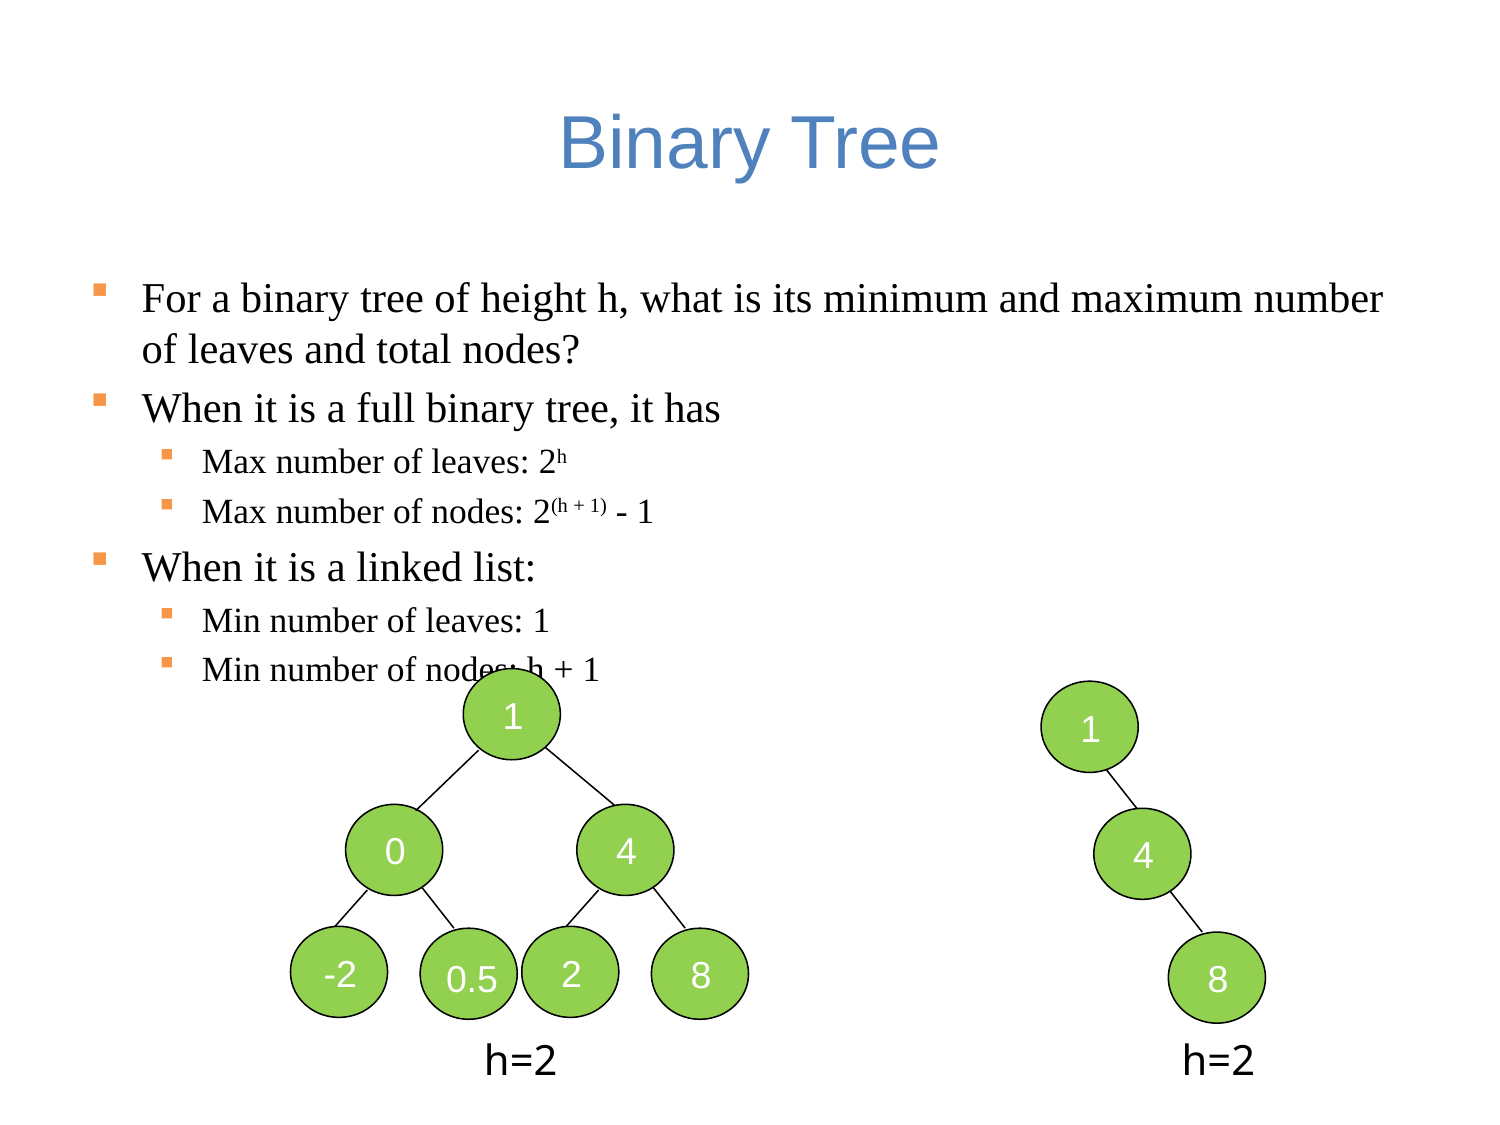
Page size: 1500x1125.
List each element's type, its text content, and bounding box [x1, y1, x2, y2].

text_box [1093, 808, 1191, 900]
text_box 4 [599, 825, 652, 868]
title Binary Tree [75, 45, 1425, 233]
text_box 8 [673, 949, 726, 992]
text_box [521, 926, 619, 1018]
text_box [463, 668, 561, 760]
text_box [290, 926, 388, 1018]
list For a binary tree of height h, what is its minimum and maximum number of leaves and total nodes? When it is a full binary tree, it has Max number of leaves: 2h Max number of nodes: 2(h + 1) - 1 When it is a linked list: Min number of leaves: 1 Min number of nodes: h + 1 [75, 262, 1425, 699]
text_box -2 [313, 947, 366, 990]
text_box [576, 804, 674, 896]
text_box [1041, 681, 1139, 773]
text_box 0 [368, 825, 421, 868]
text_box [1168, 932, 1266, 1024]
text_box 1 [1063, 702, 1116, 745]
text_box 0.5 [440, 953, 502, 993]
text_box 2 [544, 947, 597, 990]
text_box 8 [1190, 953, 1243, 996]
text_box 1 [485, 690, 538, 733]
text_box h=2 [469, 1026, 577, 1091]
text_box h=2 [1166, 1026, 1275, 1091]
text_box 4 [1116, 829, 1169, 872]
text_box [345, 804, 443, 896]
text_box [651, 928, 749, 1020]
text_box [420, 928, 518, 1020]
